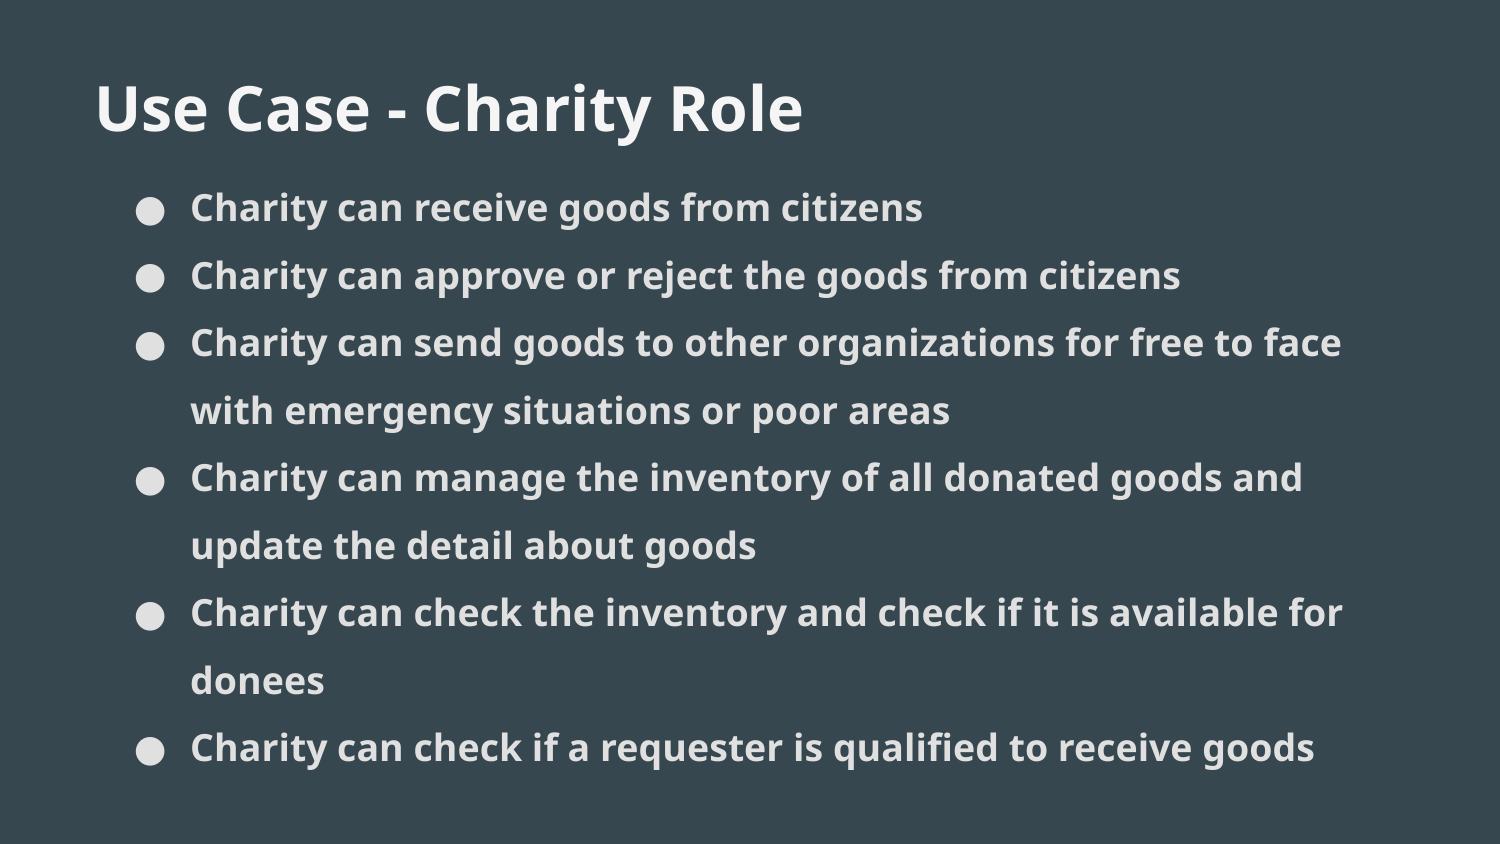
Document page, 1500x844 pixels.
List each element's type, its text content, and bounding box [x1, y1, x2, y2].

text_box Use Case - Charity Role [79, 53, 941, 155]
text_box Charity can receive goods from citizens Charity can approve or reject the goods from citizens Charity can send goods to other organizations for free to face with emergency situations or poor areas Charity can manage the inventory of all donated goods and update the detail about goods Charity can check the inventory and check if it is available for donees Charity can check if a requester is qualified to receive goods [100, 146, 1452, 756]
